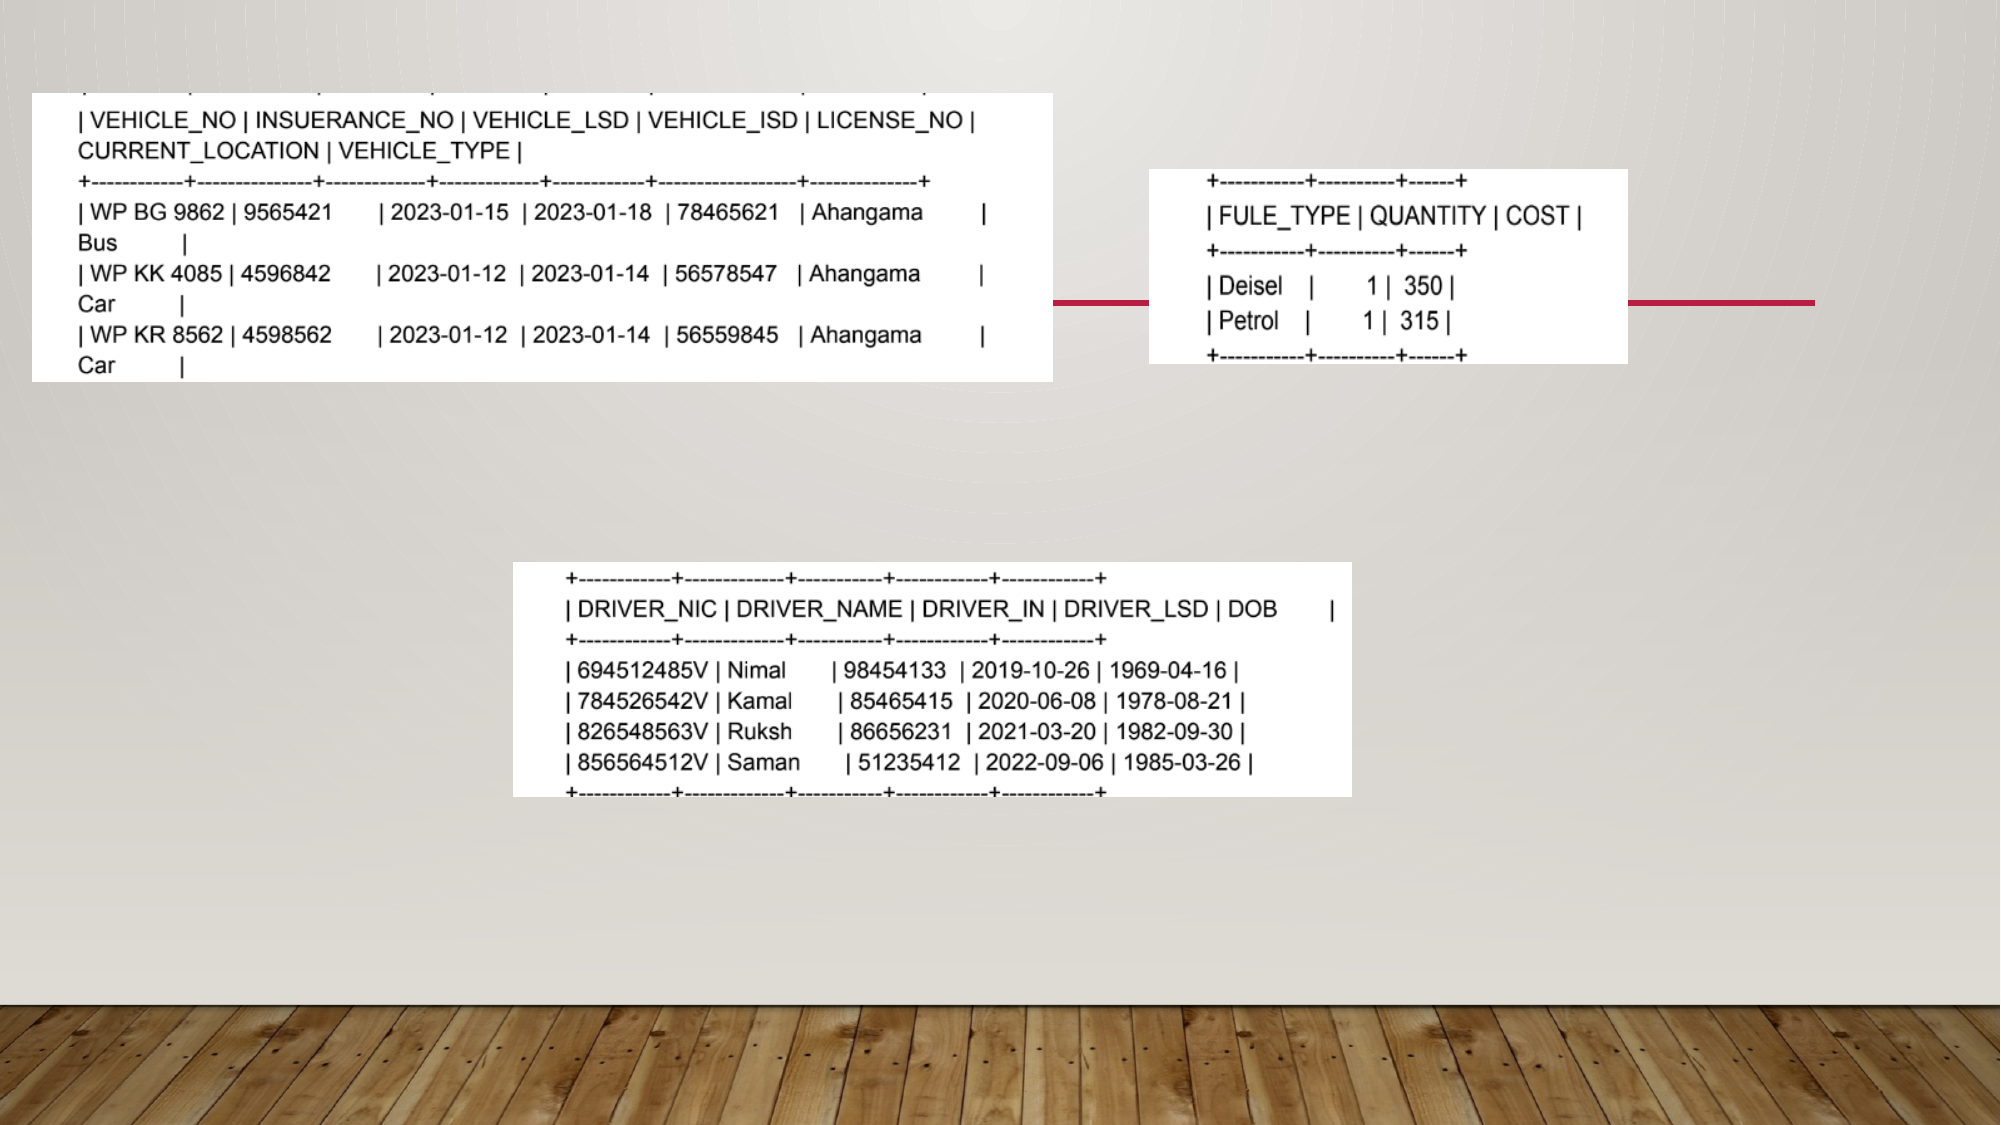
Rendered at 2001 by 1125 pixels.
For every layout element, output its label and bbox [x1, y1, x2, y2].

picture [32, 93, 1053, 382]
picture [0, 1005, 2000, 1125]
picture [1149, 169, 1628, 364]
picture [513, 562, 1352, 797]
